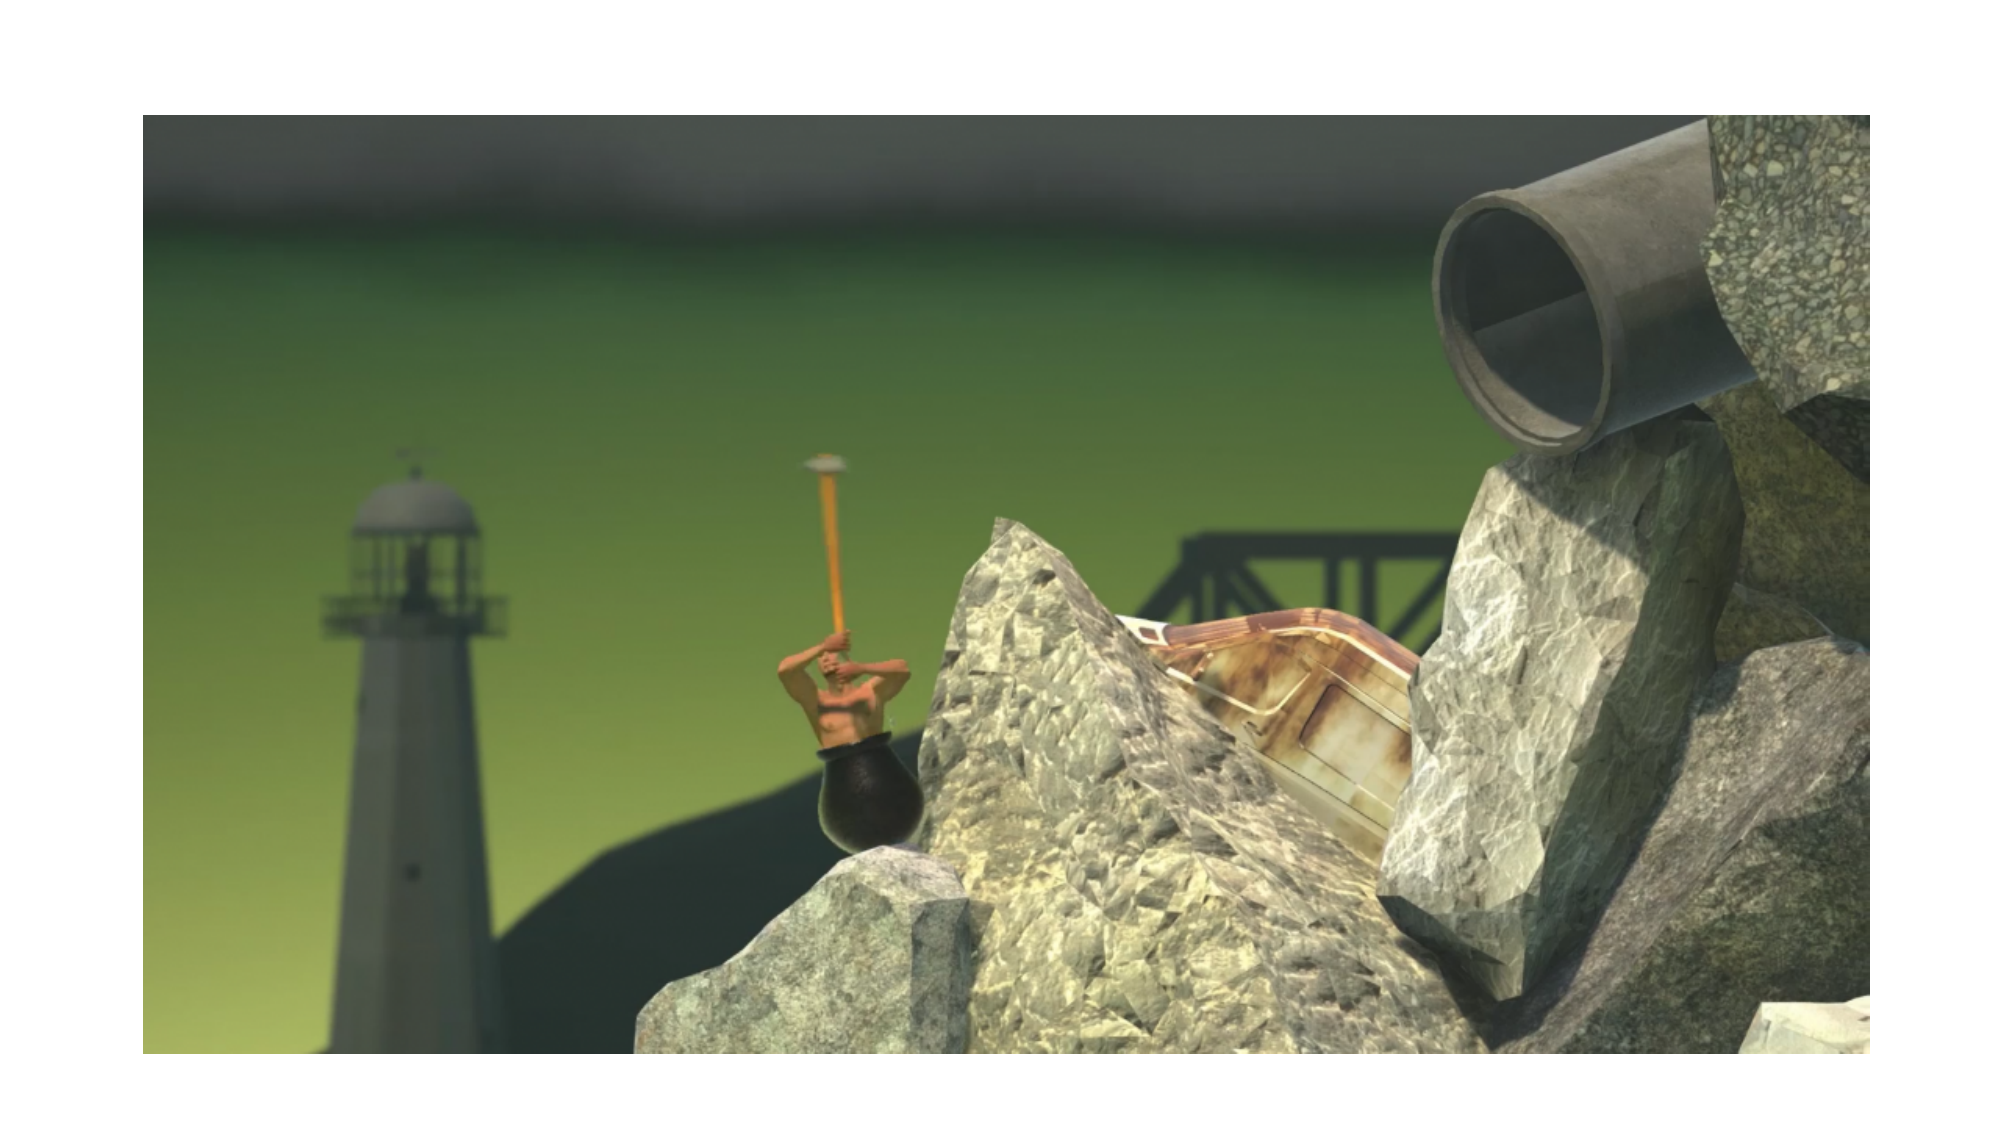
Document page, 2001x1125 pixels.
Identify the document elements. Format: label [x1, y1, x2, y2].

picture [143, 115, 1870, 1054]
